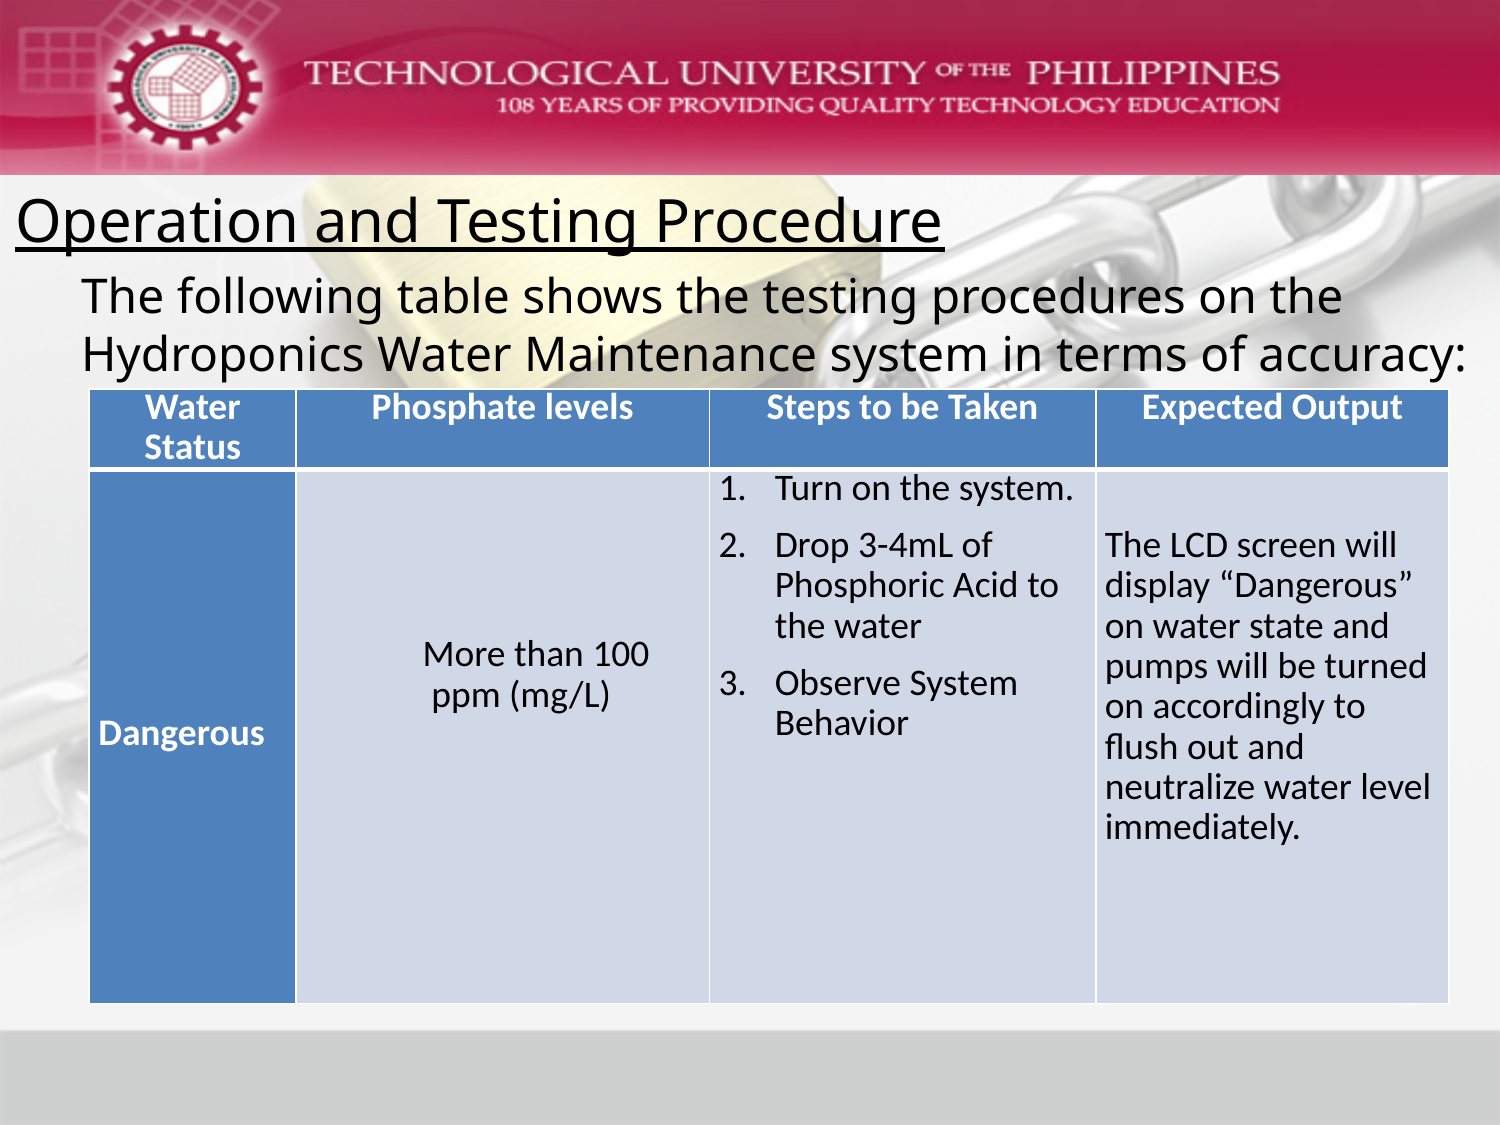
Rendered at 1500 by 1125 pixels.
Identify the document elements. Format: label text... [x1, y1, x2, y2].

table_cell Dangerous [90, 472, 295, 1003]
table_header Steps to be Taken [710, 390, 1095, 467]
table_cell Turn on the system. Drop 3-4mL of Phosphoric Acid to the water Observe System Behavior [710, 472, 1095, 1003]
table_header Water Status [90, 390, 295, 467]
table_header Phosphate levels [297, 390, 709, 467]
table_cell More than 100 ppm (mg/L) [297, 472, 709, 1003]
table_cell The LCD screen will display “Dangerous” on water state and pumps will be turned on accordingly to flush out and neutralize water level immediately. [1097, 472, 1448, 1003]
picture [0, 0, 1500, 174]
title Operation and Testing Procedure [0, 174, 1500, 263]
table_header Expected Output [1097, 390, 1448, 467]
text_box The following table shows the testing procedures on the Hydroponics Water Maintenance system in terms of accuracy: [66, 258, 1500, 389]
